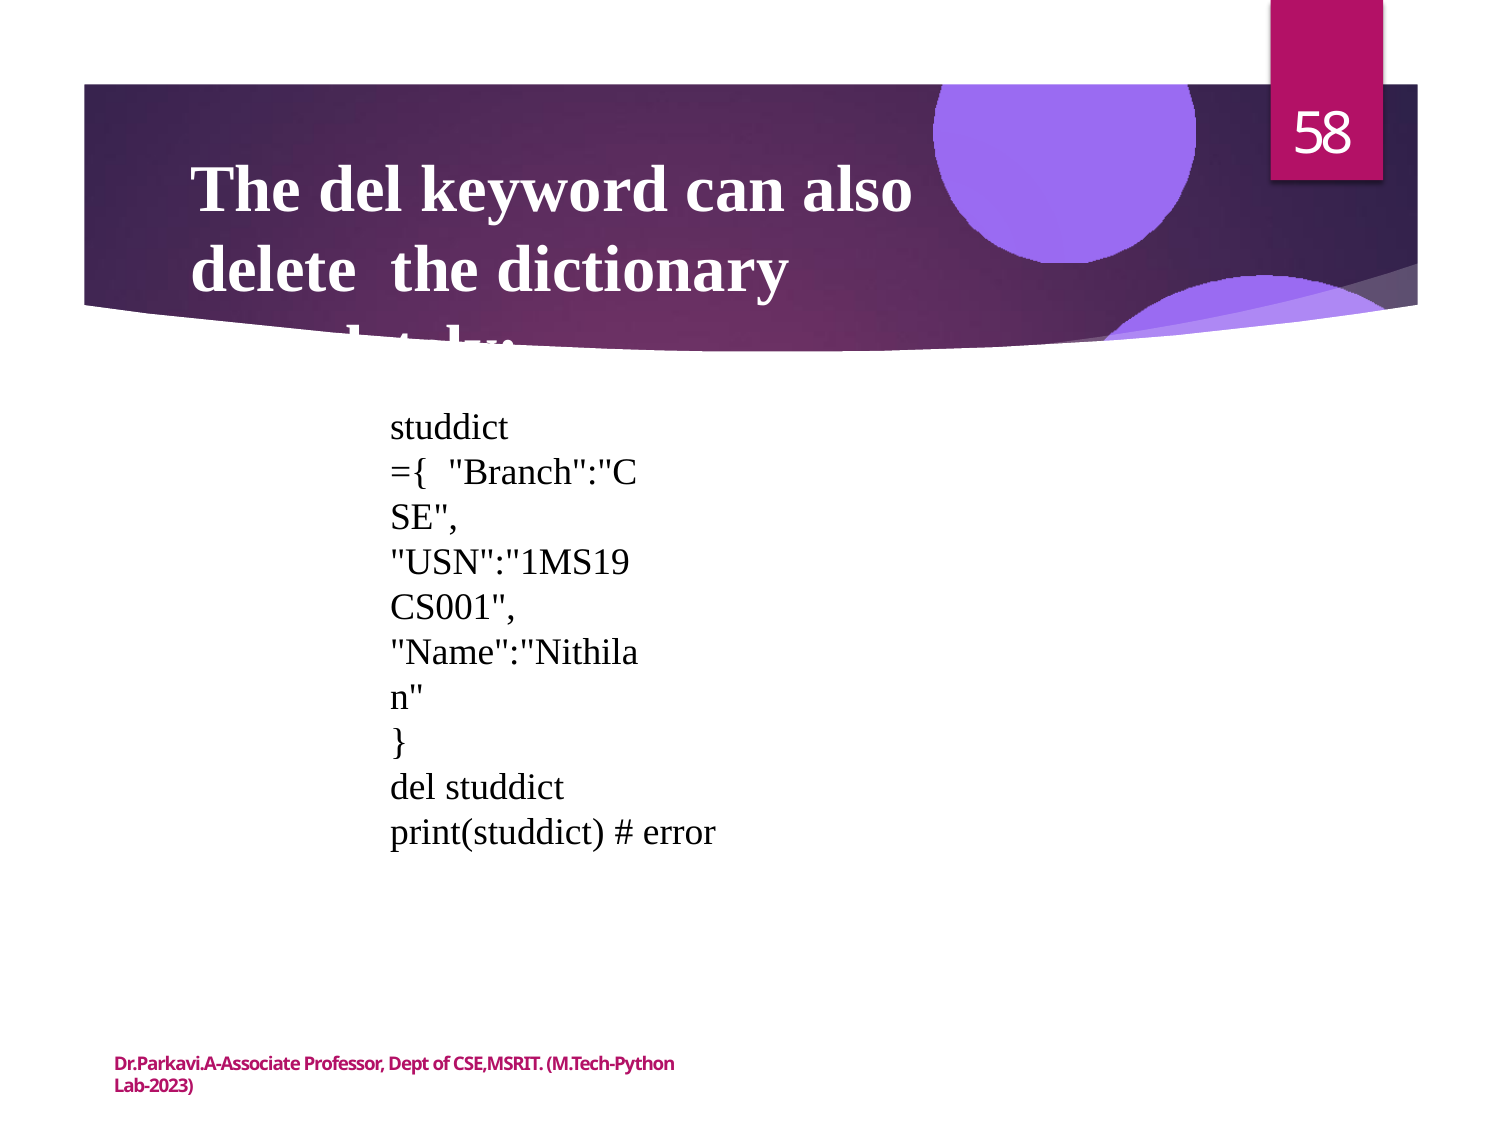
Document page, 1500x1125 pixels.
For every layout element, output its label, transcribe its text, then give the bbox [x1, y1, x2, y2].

title The del keyword can also delete the dictionary completely: [188, 142, 1099, 385]
text_box studdict ={ "Branch":"CSE", "USN":"1MS19CS001", "Name":"Nithilan" } del studdict print(studdict) # error [387, 400, 760, 853]
slide_number Dr.Parkavi.A-Associate Professor, Dept of CSE,MSRIT. (M.Tech-Python Lab-2023) [111, 1049, 698, 1125]
picture [85, 0, 1417, 336]
text_box 58 [1290, 93, 1359, 166]
